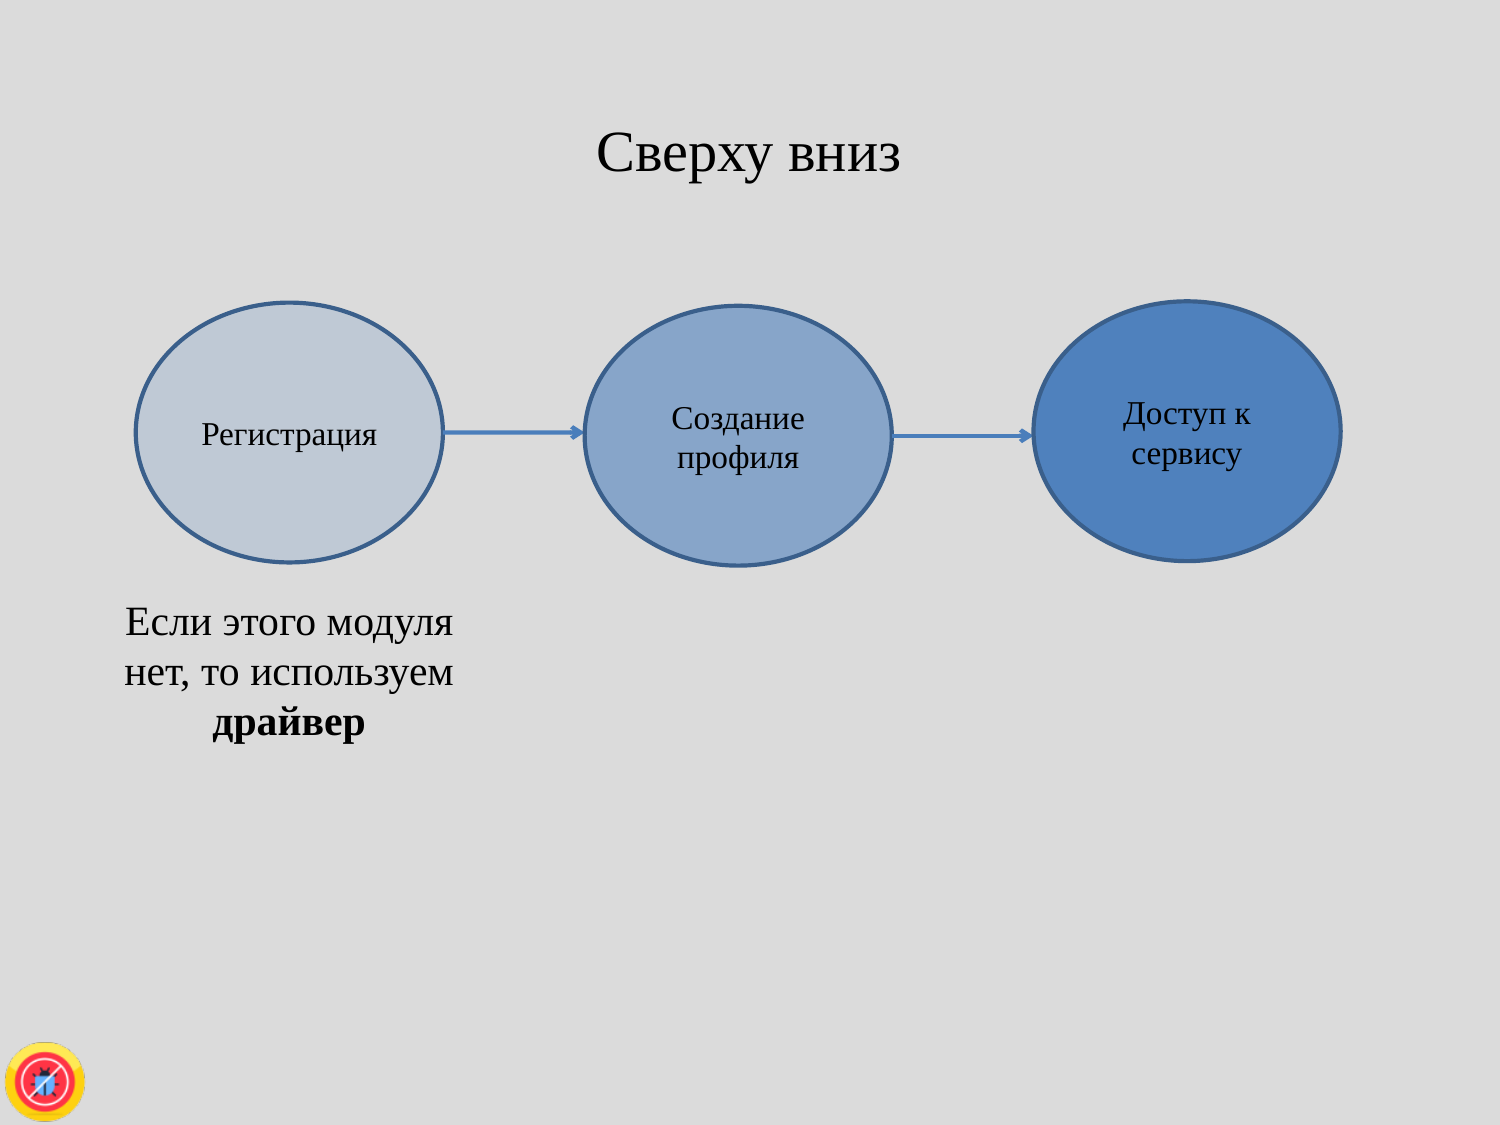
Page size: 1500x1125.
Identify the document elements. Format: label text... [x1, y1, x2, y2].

text_box Если этого модуля нет, то используем драйвер [106, 586, 473, 751]
text_box Сверху вниз [581, 105, 937, 190]
text_box Доступ к сервису [1031, 299, 1343, 564]
picture [3, 1040, 87, 1124]
text_box Регистрация [133, 300, 445, 565]
text_box Создание профиля [582, 303, 894, 568]
